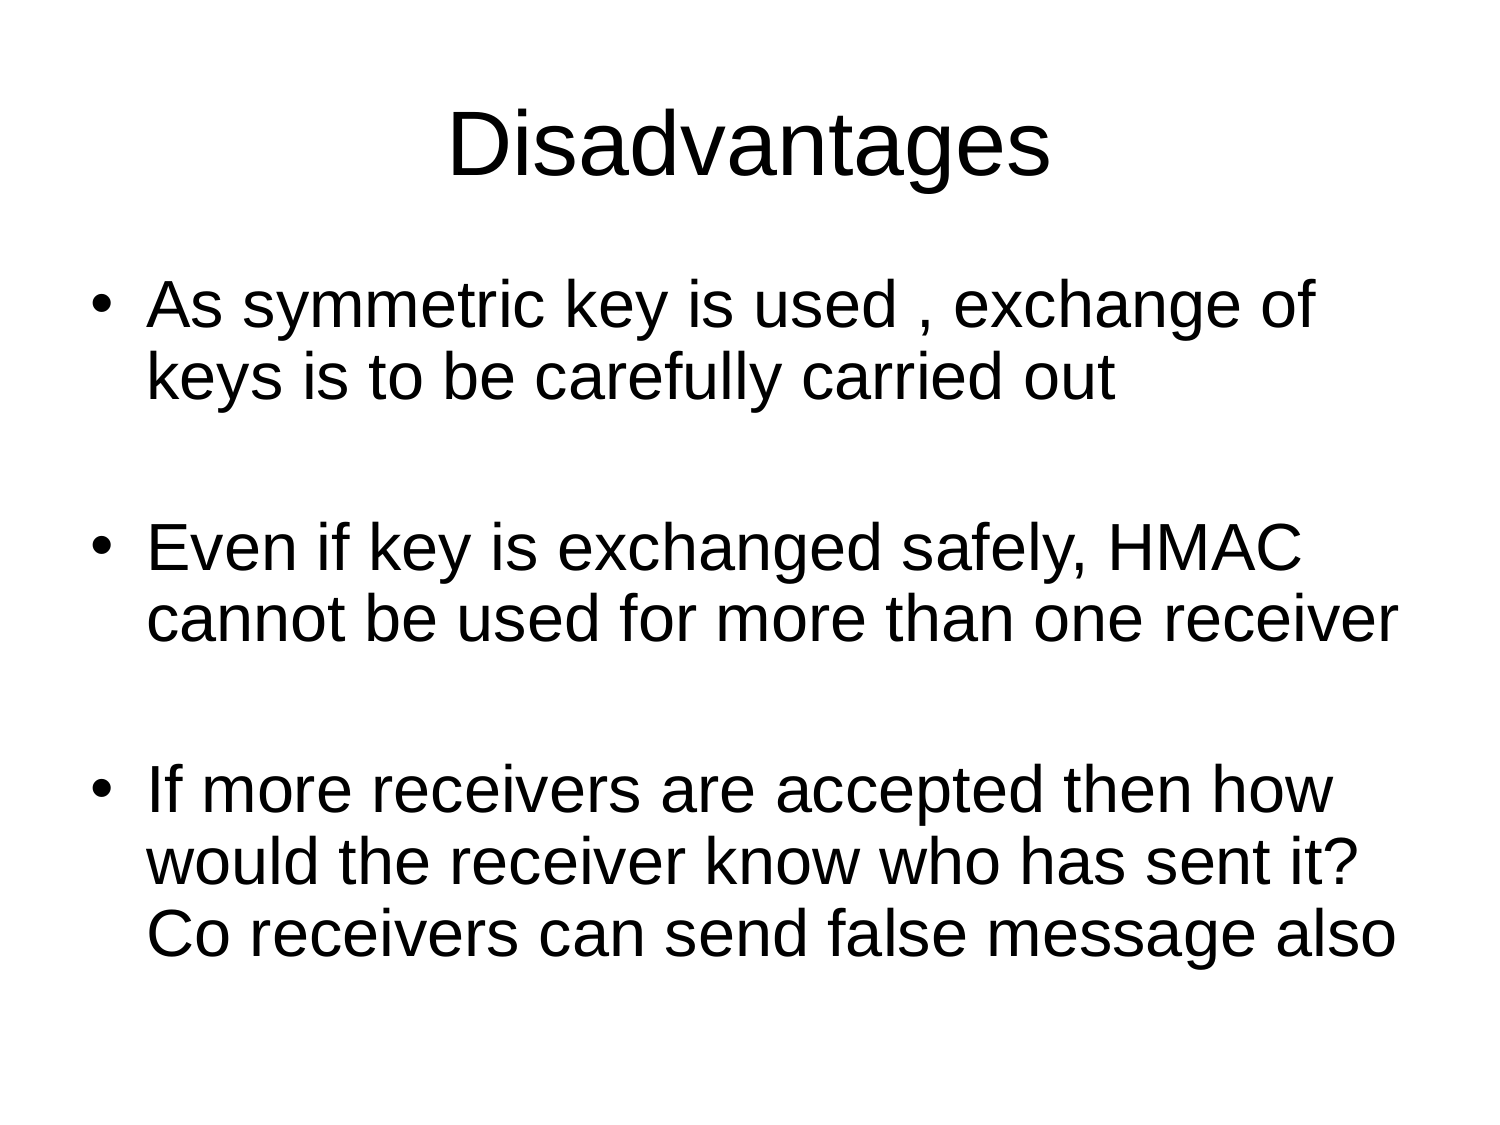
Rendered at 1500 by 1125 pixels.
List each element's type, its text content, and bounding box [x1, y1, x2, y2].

list As symmetric key is used , exchange of keys is to be carefully carried out Even if key is exchanged safely, HMAC cannot be used for more than one receiver If more receivers are accepted then how would the receiver know who has sent it? Co receivers can send false message also [75, 262, 1425, 1005]
title Disadvantages [75, 45, 1425, 233]
